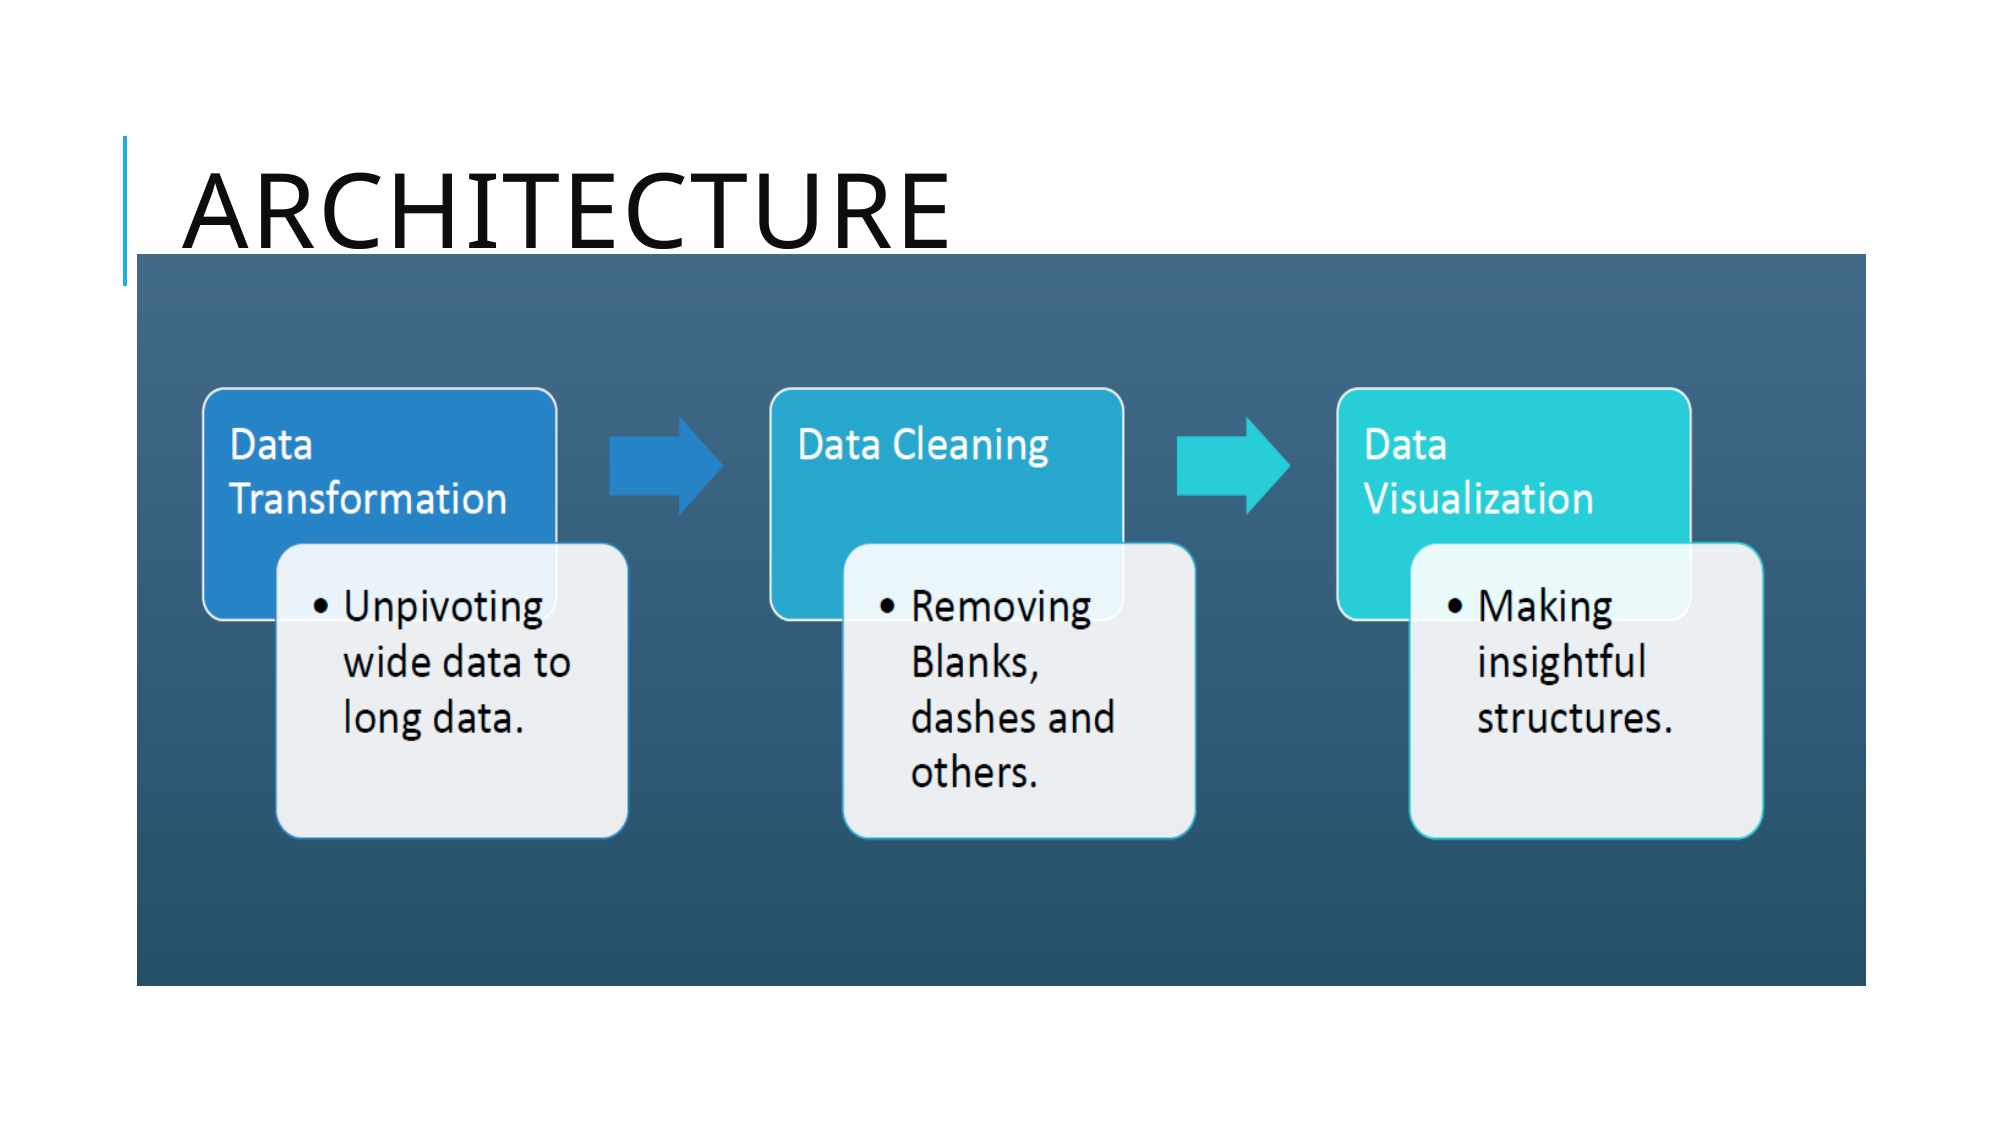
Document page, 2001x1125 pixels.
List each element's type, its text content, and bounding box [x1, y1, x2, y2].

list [137, 254, 1866, 987]
title Architecture [168, 96, 1763, 251]
